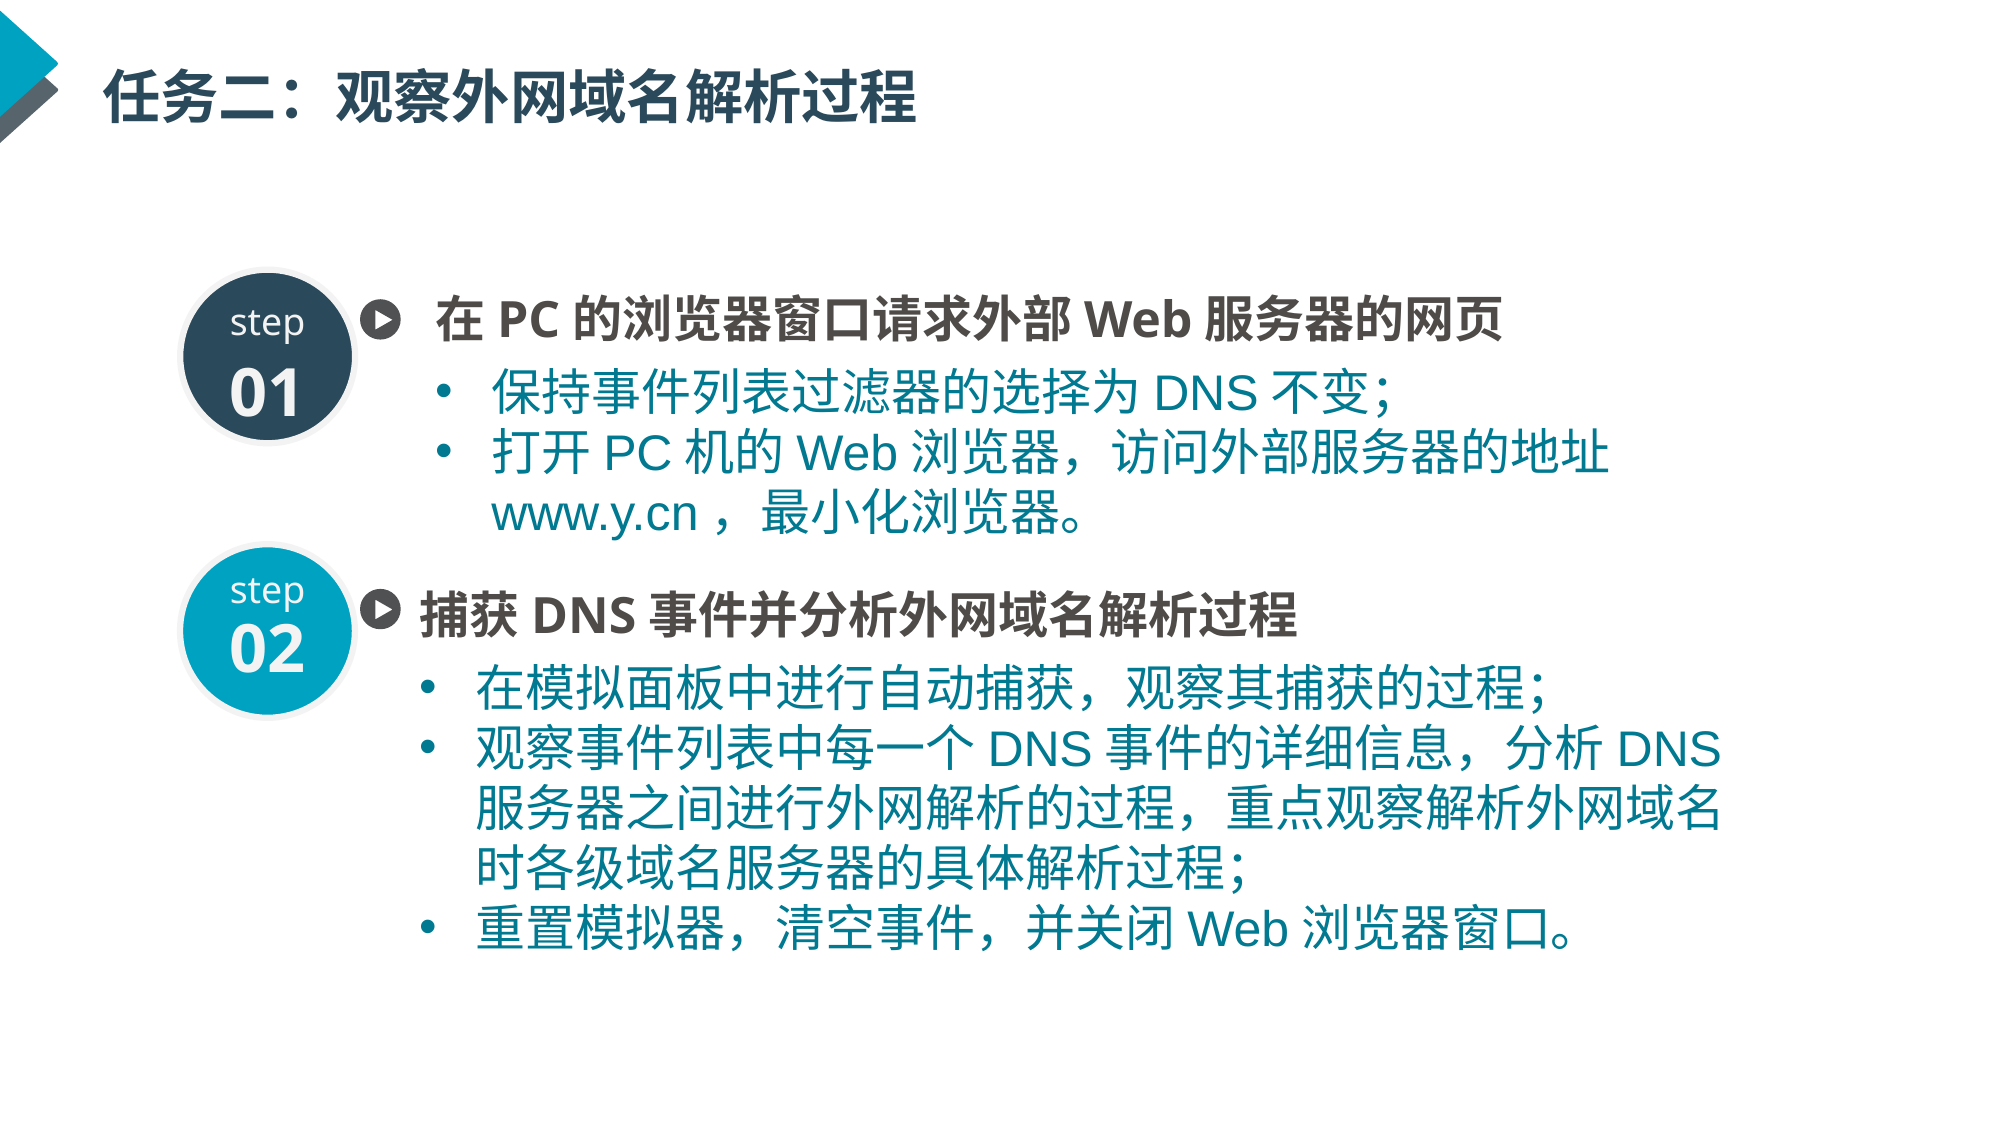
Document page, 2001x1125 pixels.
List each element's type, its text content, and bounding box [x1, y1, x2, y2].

text_box [0, 10, 58, 117]
text_box [321, 562, 355, 692]
text_box 02 [205, 598, 330, 694]
text_box step [215, 558, 321, 619]
text_box [207, 694, 328, 718]
text_box 任务二：观察外网域名解析过程 [87, 53, 1862, 138]
text_box [180, 269, 356, 418]
text_box 在PC的浏览器窗口请求外部Web服务器的网页 保持事件列表过滤器的选择为DNS不变； 打开PC机的Web浏览器，访问外部服务器的地址www.y.cn，最小化浏览器。 [420, 280, 1848, 548]
text_box 01 [205, 342, 330, 438]
text_box [360, 588, 401, 630]
text_box 捕获DNS事件并分析外网域名解析过程 在模拟面板中进行自动捕获，观察其捕获的过程； 观察事件列表中每一个DNS事件的详细信息，分析DNS服务器之间进行外网解析的过程，重点观察解析外网域名时各级域名服务器的具体解析过程； 重置模拟器，清空事件，并关闭Web浏览器窗口。 [404, 576, 1751, 964]
text_box [360, 299, 401, 340]
text_box [237, 438, 298, 444]
text_box [180, 561, 215, 692]
text_box step [215, 290, 321, 350]
text_box [220, 544, 315, 558]
text_box [0, 77, 59, 143]
